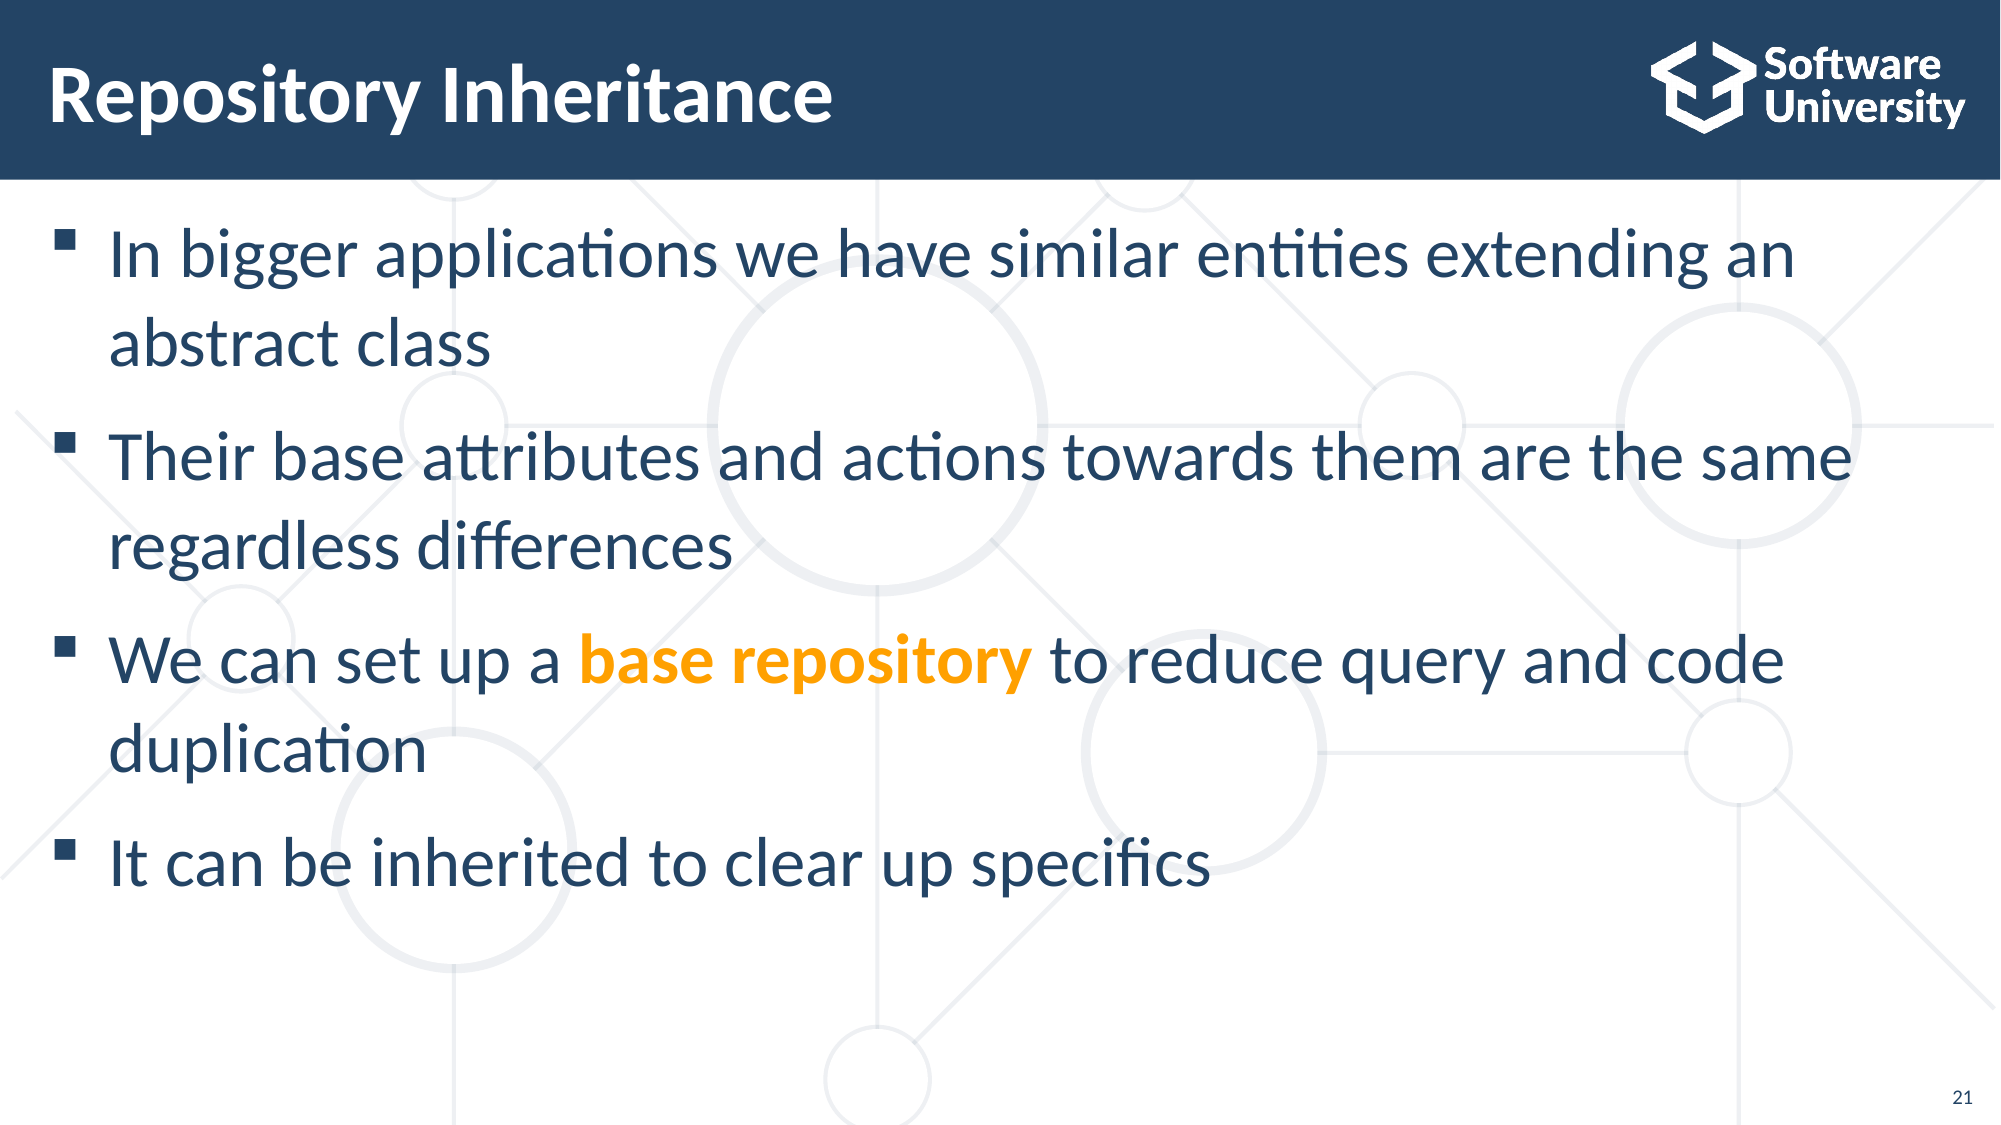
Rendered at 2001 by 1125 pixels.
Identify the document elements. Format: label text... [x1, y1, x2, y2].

picture [1651, 41, 1966, 134]
list In bigger applications we have similar entities extending an abstract class Their base attributes and actions towards them are the same regardless differences We can set up a base repository to reduce query and code duplication It can be inherited to clear up specifics [31, 196, 1970, 1104]
slide_number 21 [1927, 1067, 1989, 1117]
title Repository Inheritance [31, 16, 1625, 162]
